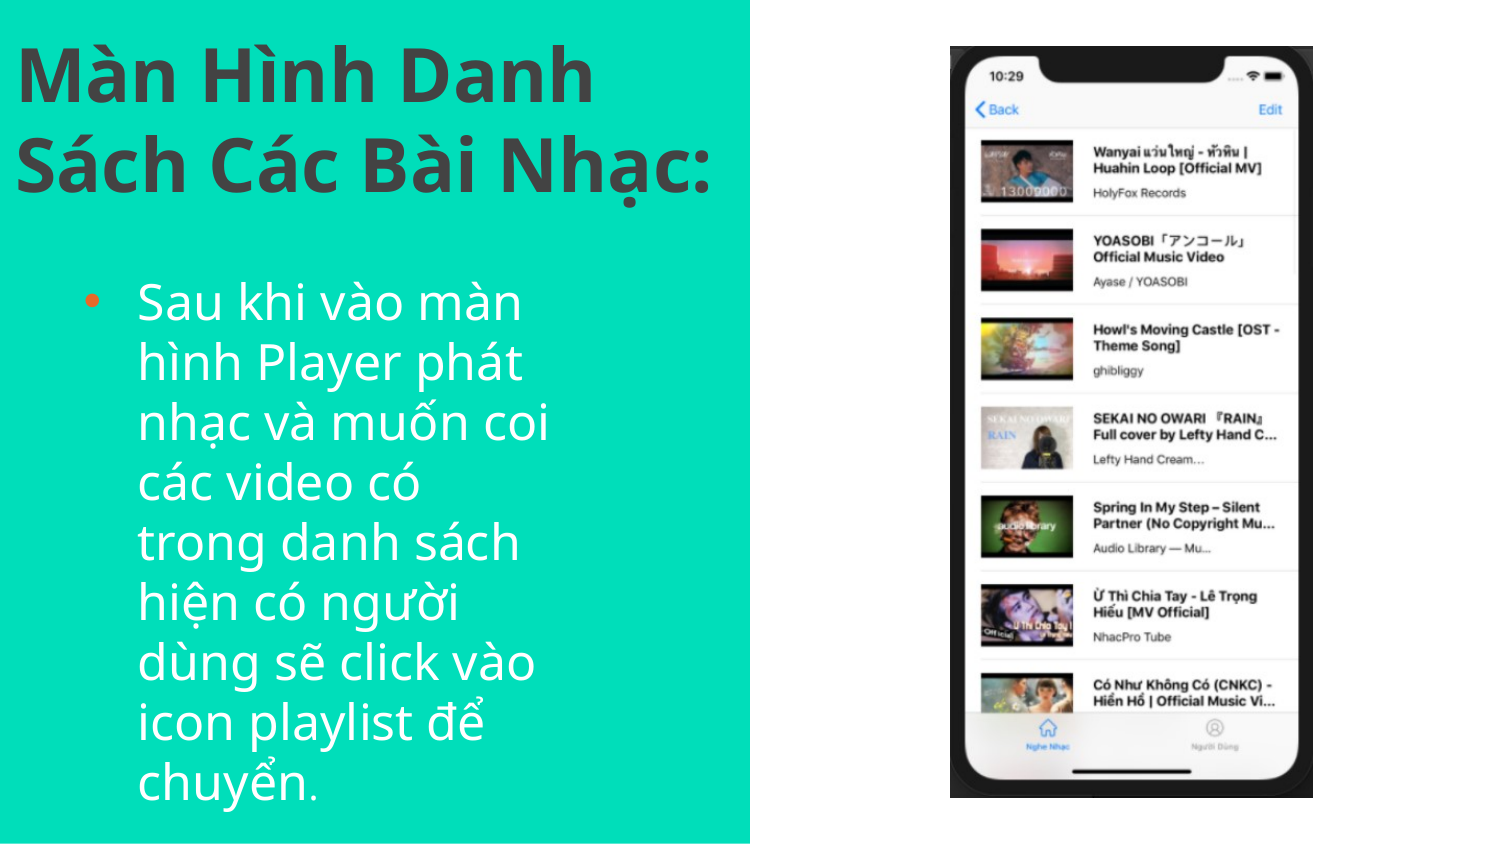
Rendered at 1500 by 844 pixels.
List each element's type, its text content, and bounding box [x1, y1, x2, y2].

picture [950, 46, 1314, 798]
title Màn Hình Danh Sách Các Bài Nhạc: [0, 56, 784, 223]
subtitle Sau khi vào màn hình Player phát nhạc và muốn coi các video có trong danh sách hiện có người dùng sẽ click vào icon playlist để chuyển. [47, 255, 574, 666]
